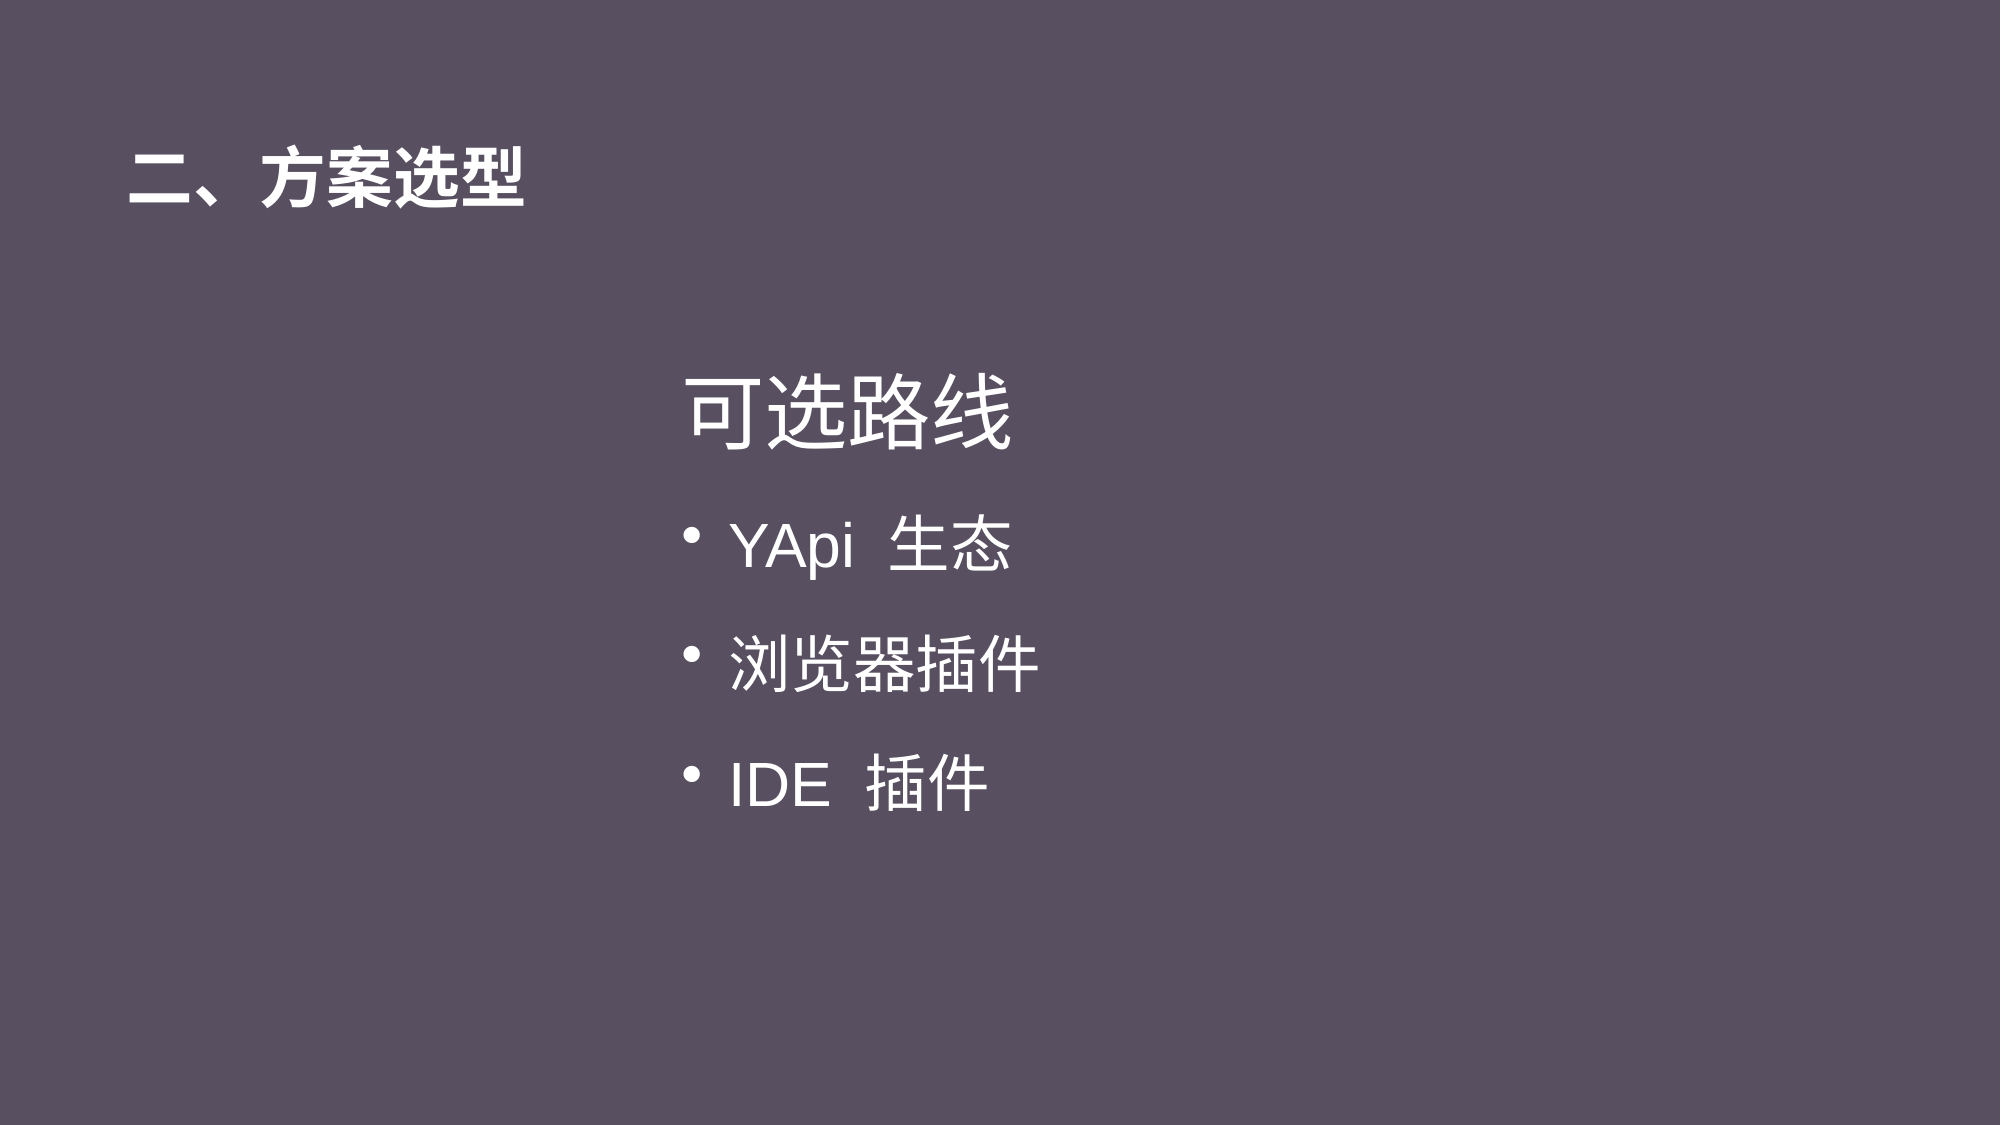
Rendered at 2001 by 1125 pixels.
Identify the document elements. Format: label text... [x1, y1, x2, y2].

text_box 可选路线 YApi 生态 浏览器插件 IDE 插件 [666, 292, 1592, 833]
title 二、方案选型 [109, 102, 1891, 250]
